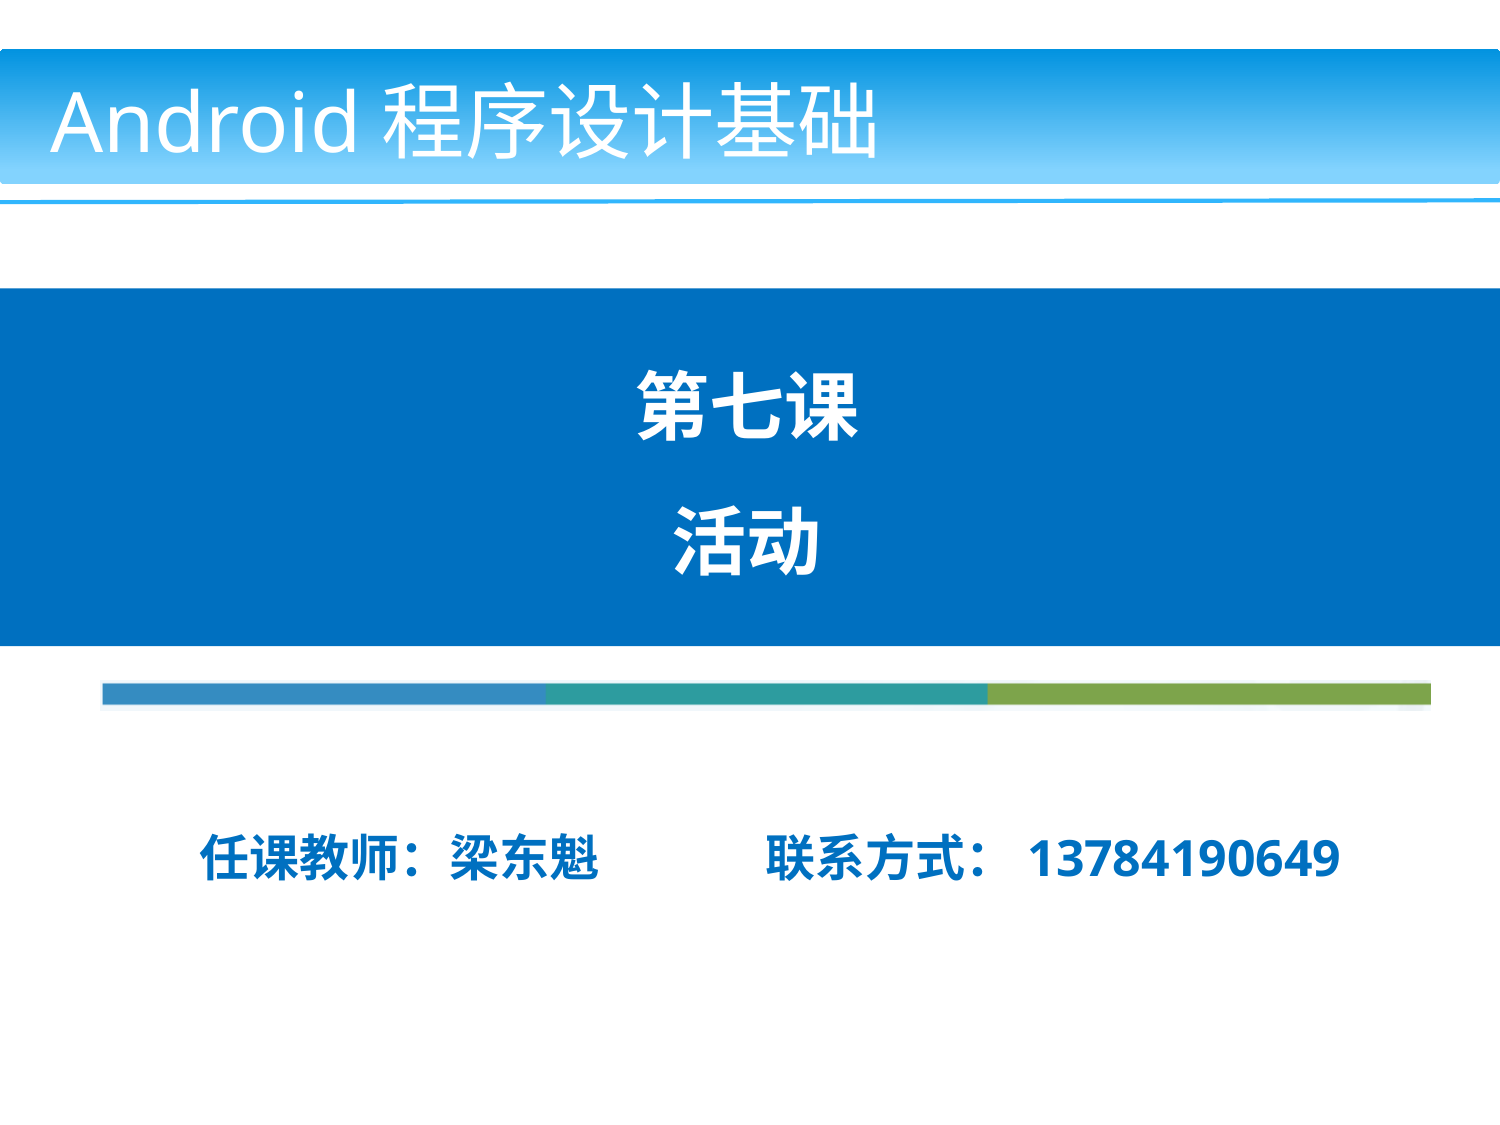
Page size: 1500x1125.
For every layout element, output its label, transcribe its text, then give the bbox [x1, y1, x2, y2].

text_box Android程序设计基础 [34, 54, 1356, 185]
text_box 第七课 活动 [199, 306, 1294, 610]
picture [100, 680, 1431, 712]
text_box 联系方式：13784190649 [655, 821, 1451, 893]
text_box [0, 287, 1500, 648]
text_box 任课教师：梁东魁 [120, 821, 655, 893]
